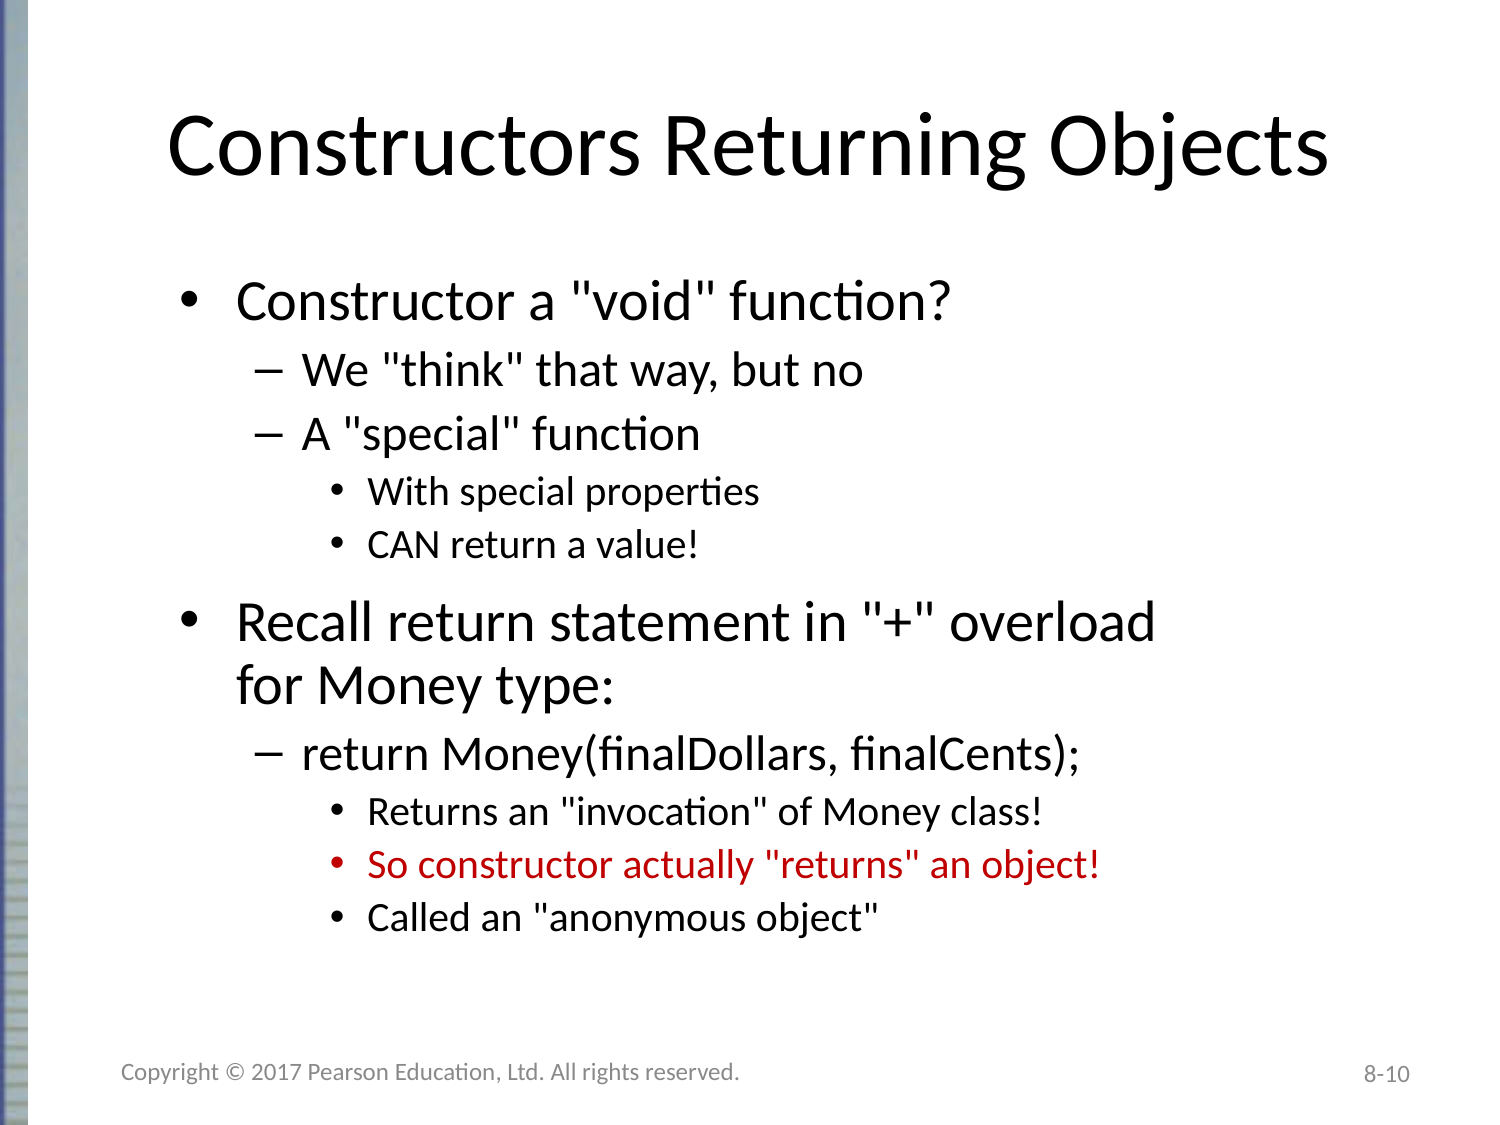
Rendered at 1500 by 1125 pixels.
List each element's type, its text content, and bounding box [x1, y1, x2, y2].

list Constructor a "void" function? We "think" that way, but no A "special" function With special properties CAN return a value! Recall return statement in "+" overload for Money type: return Money(finalDollars, finalCents); Returns an "invocation" of Money class! So constructor actually "returns" an object! Called an "anonymous object" [164, 262, 1447, 1016]
footer Copyright © 2017 Pearson Education, Ltd. All rights reserved. [75, 1040, 788, 1100]
slide_number 8-10 [1074, 1042, 1425, 1103]
title Constructors Returning Objects [75, 45, 1425, 233]
picture [0, 0, 28, 1125]
